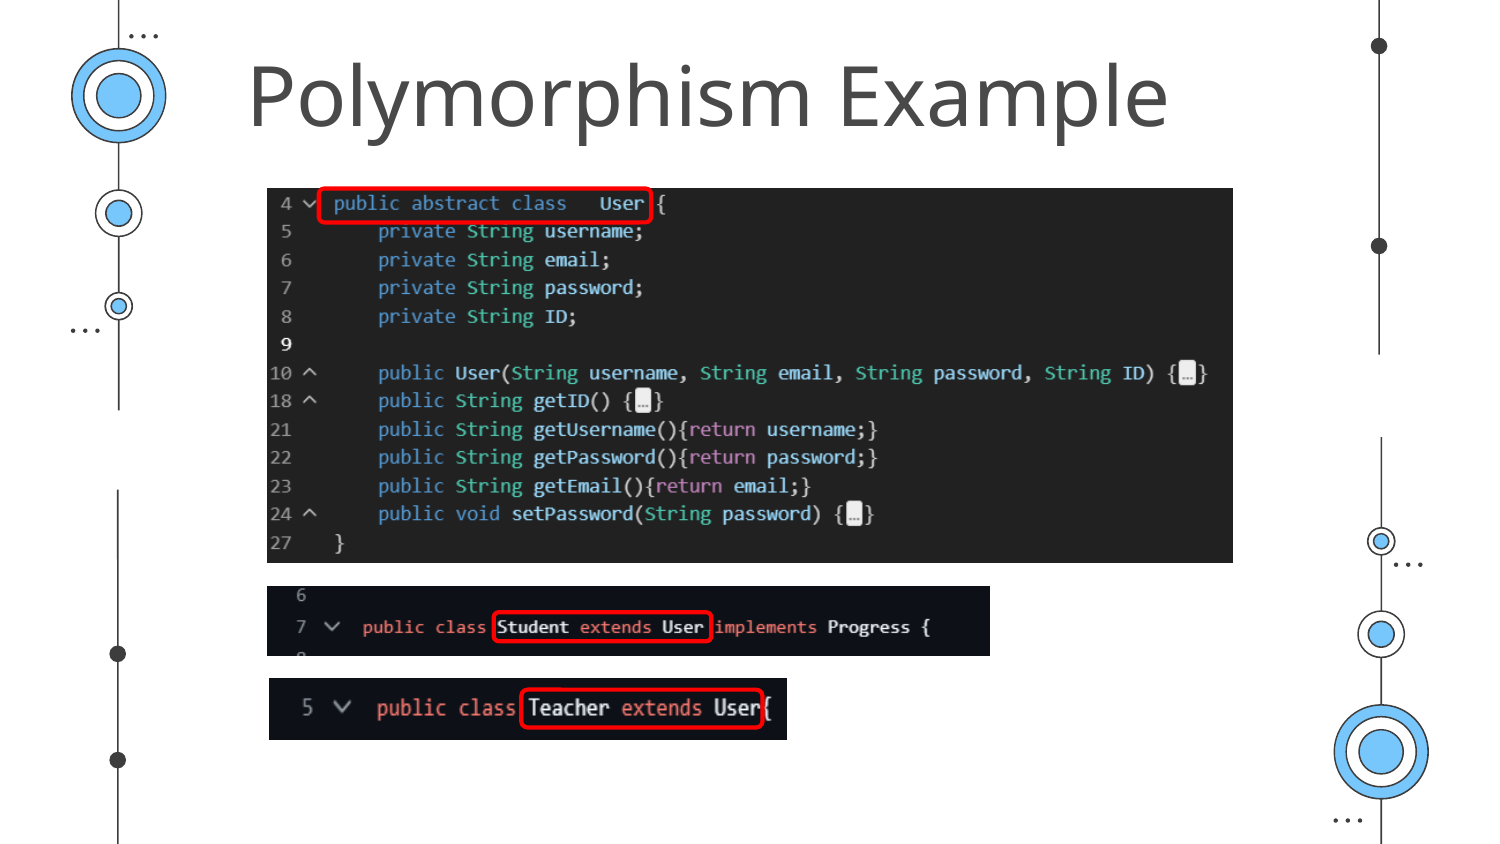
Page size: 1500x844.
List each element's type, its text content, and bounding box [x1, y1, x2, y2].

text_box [269, 678, 787, 741]
title Polymorphism Example [246, 11, 1211, 189]
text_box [267, 586, 990, 656]
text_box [267, 188, 1233, 564]
